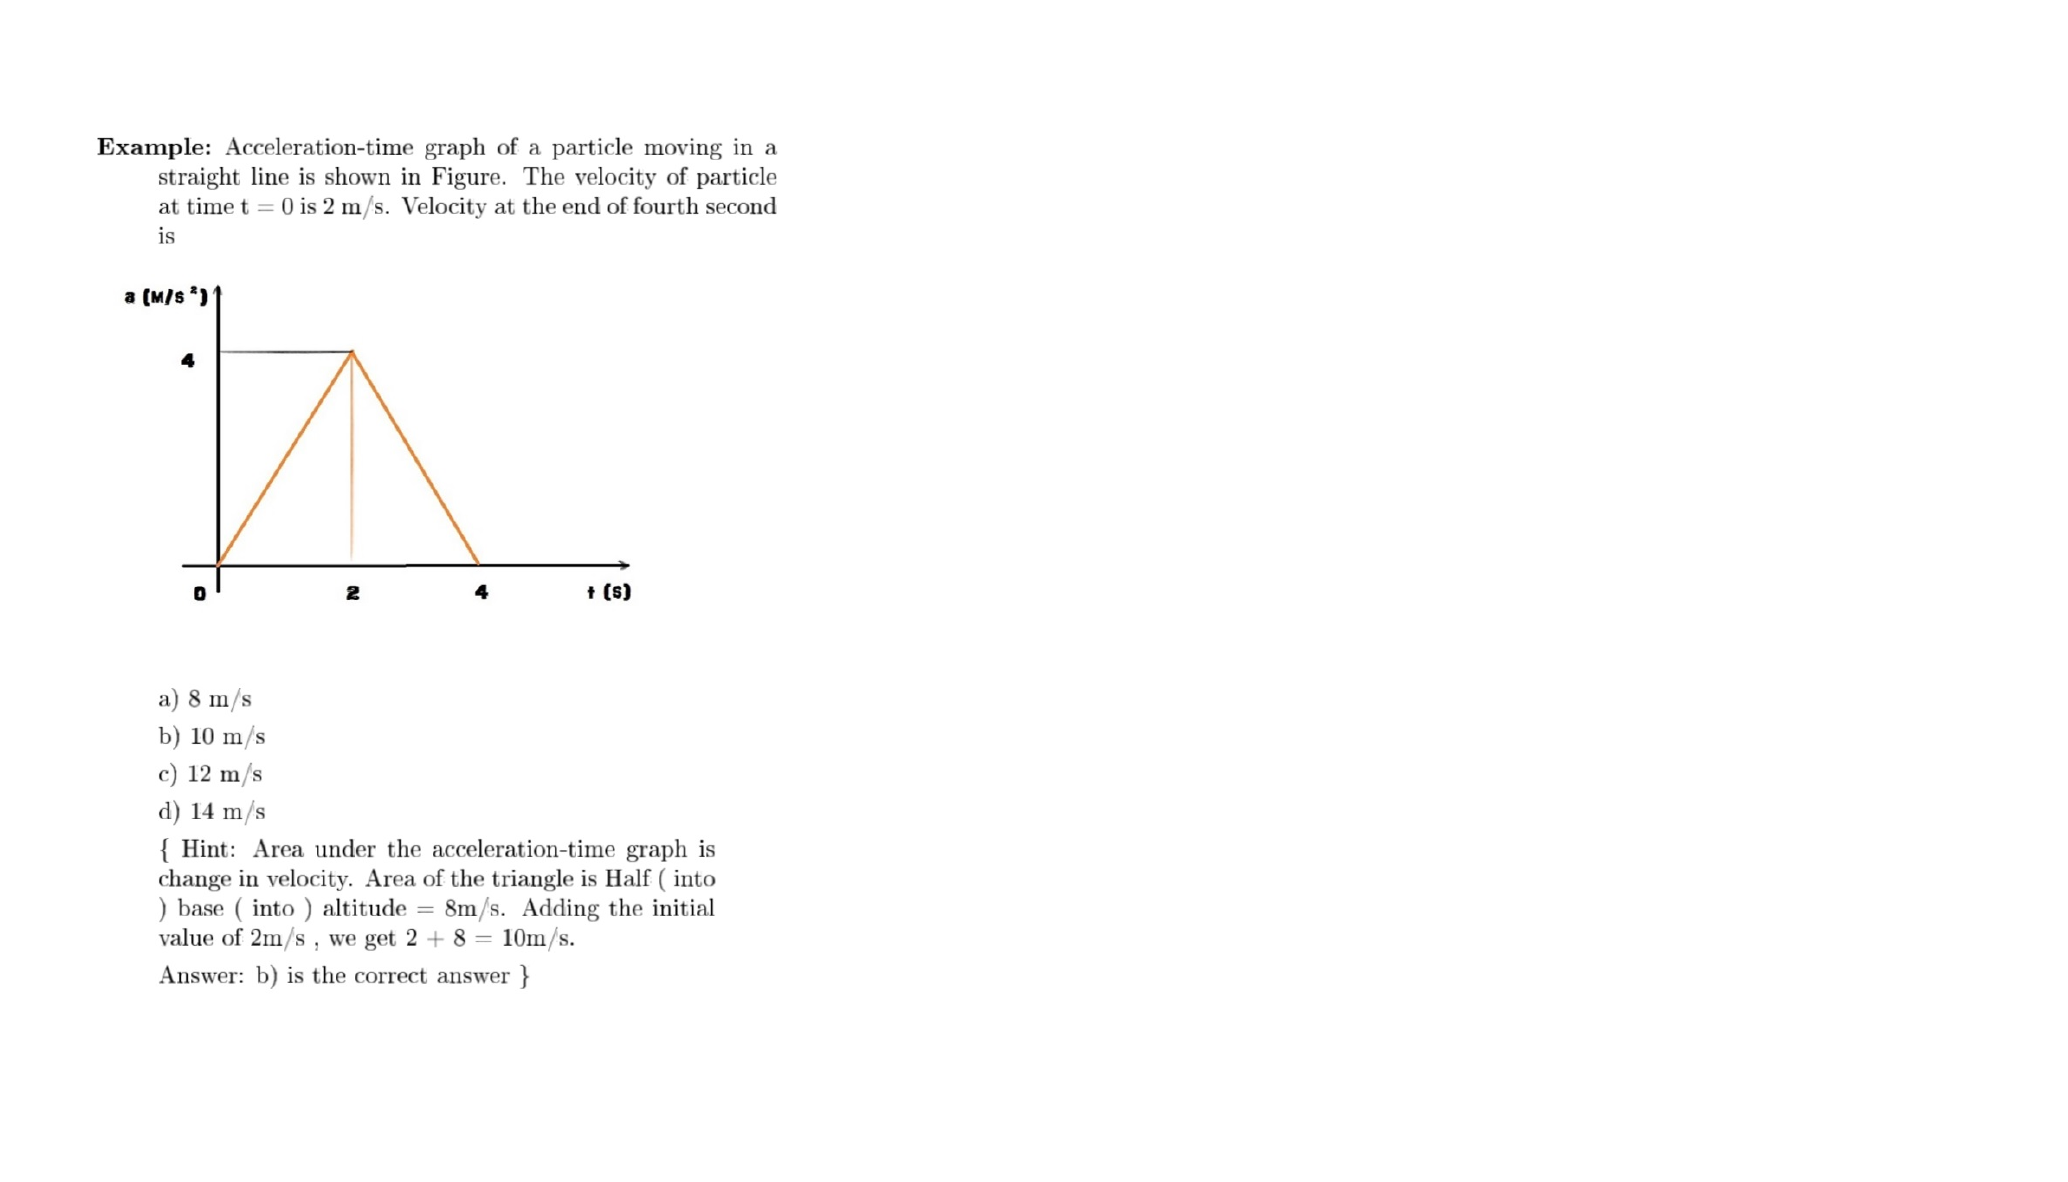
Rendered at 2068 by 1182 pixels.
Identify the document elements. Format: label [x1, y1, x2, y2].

picture [85, 121, 788, 1006]
